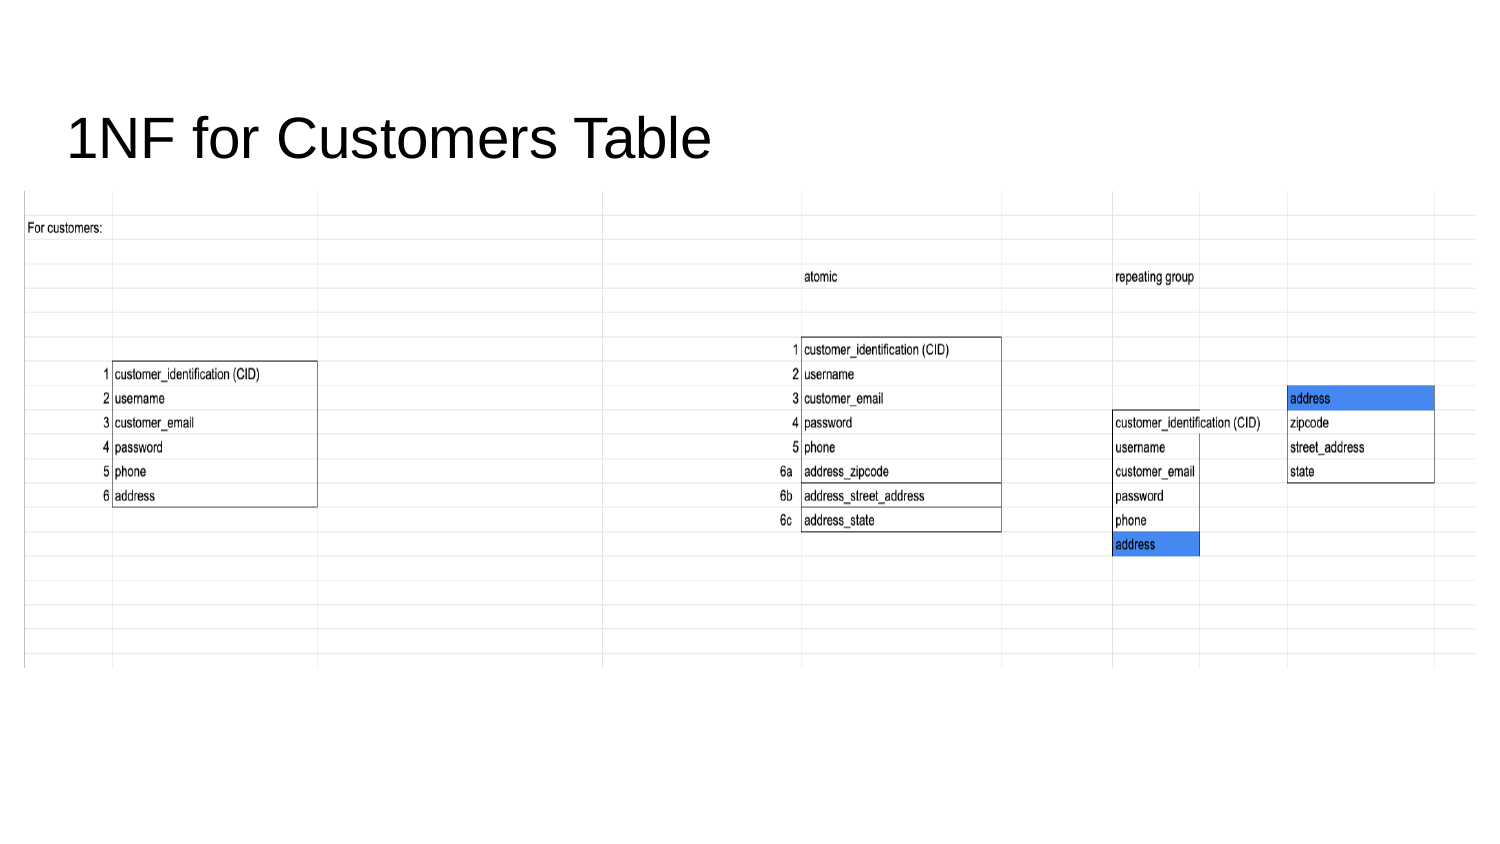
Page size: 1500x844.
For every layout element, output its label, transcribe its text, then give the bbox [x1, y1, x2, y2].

title 1NF for Customers Table [51, 85, 1449, 180]
picture [24, 191, 1476, 668]
